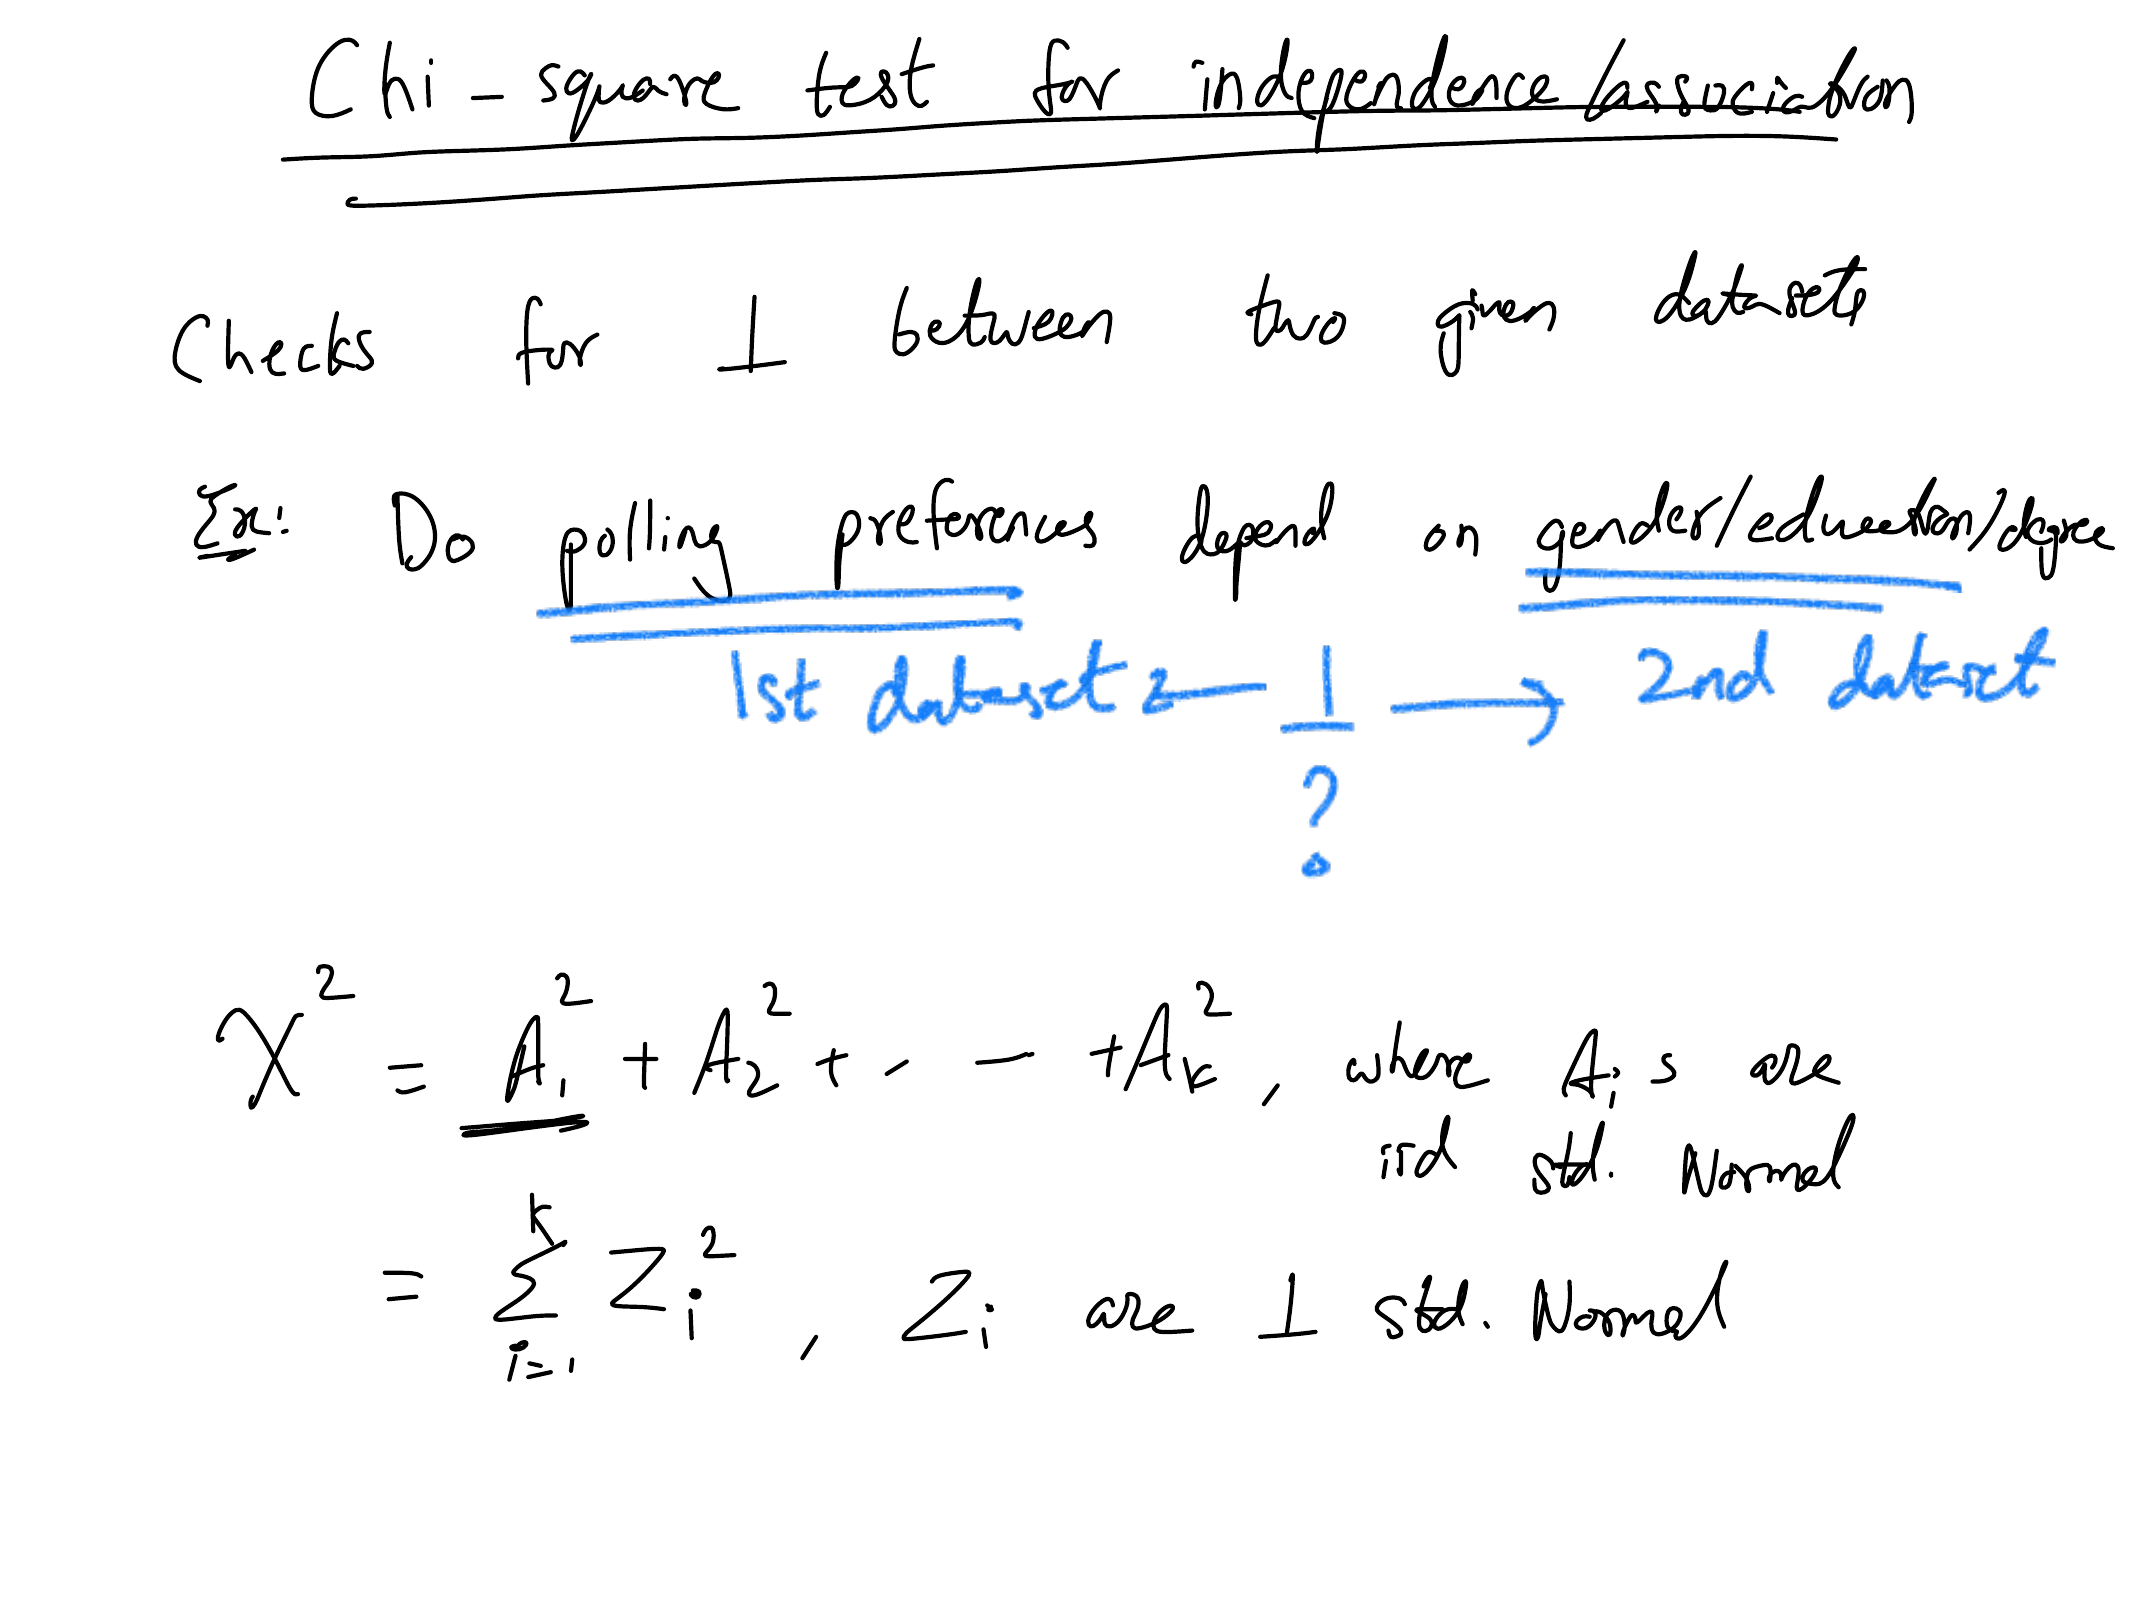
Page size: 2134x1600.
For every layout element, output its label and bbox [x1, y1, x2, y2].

text_box [174, 35, 2114, 1380]
